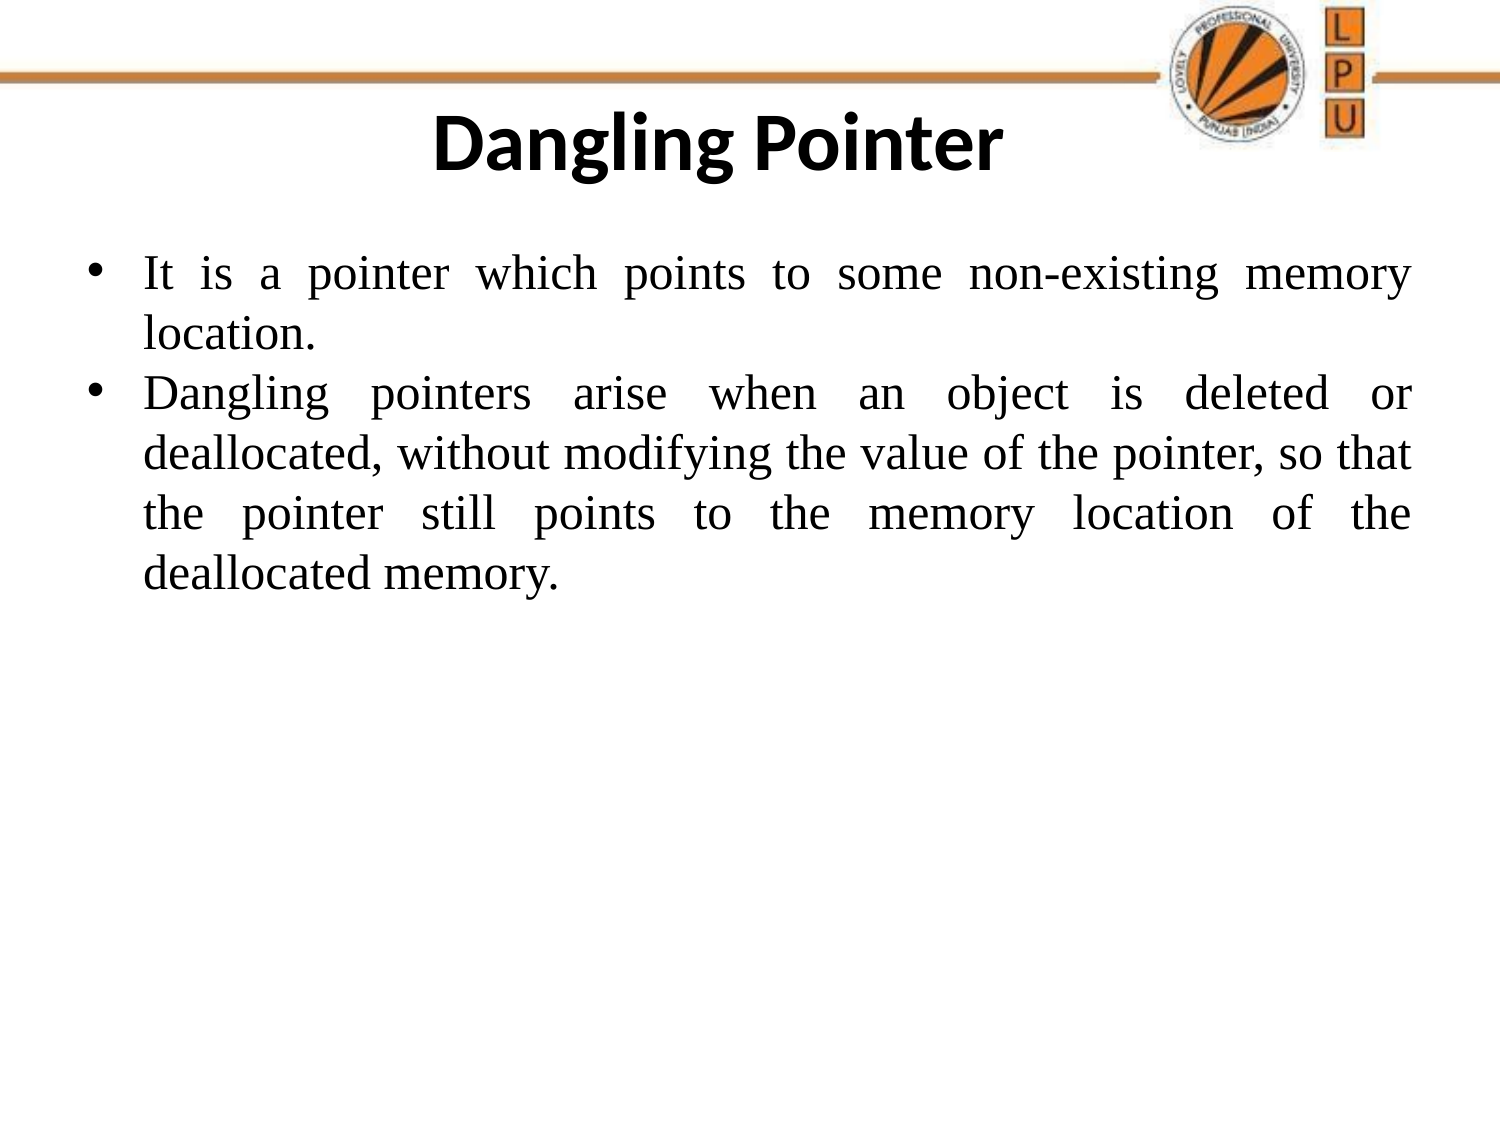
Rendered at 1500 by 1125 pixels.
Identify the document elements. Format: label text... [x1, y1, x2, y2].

picture [0, 0, 1500, 152]
list It is a pointer which points to some non-existing memory location. Dangling pointers arise when an object is deleted or deallocated, without modifying the value of the pointer, so that the pointer still points to the memory location of the deallocated memory. [86, 239, 1414, 603]
title Dangling Pointer [62, 87, 1413, 189]
